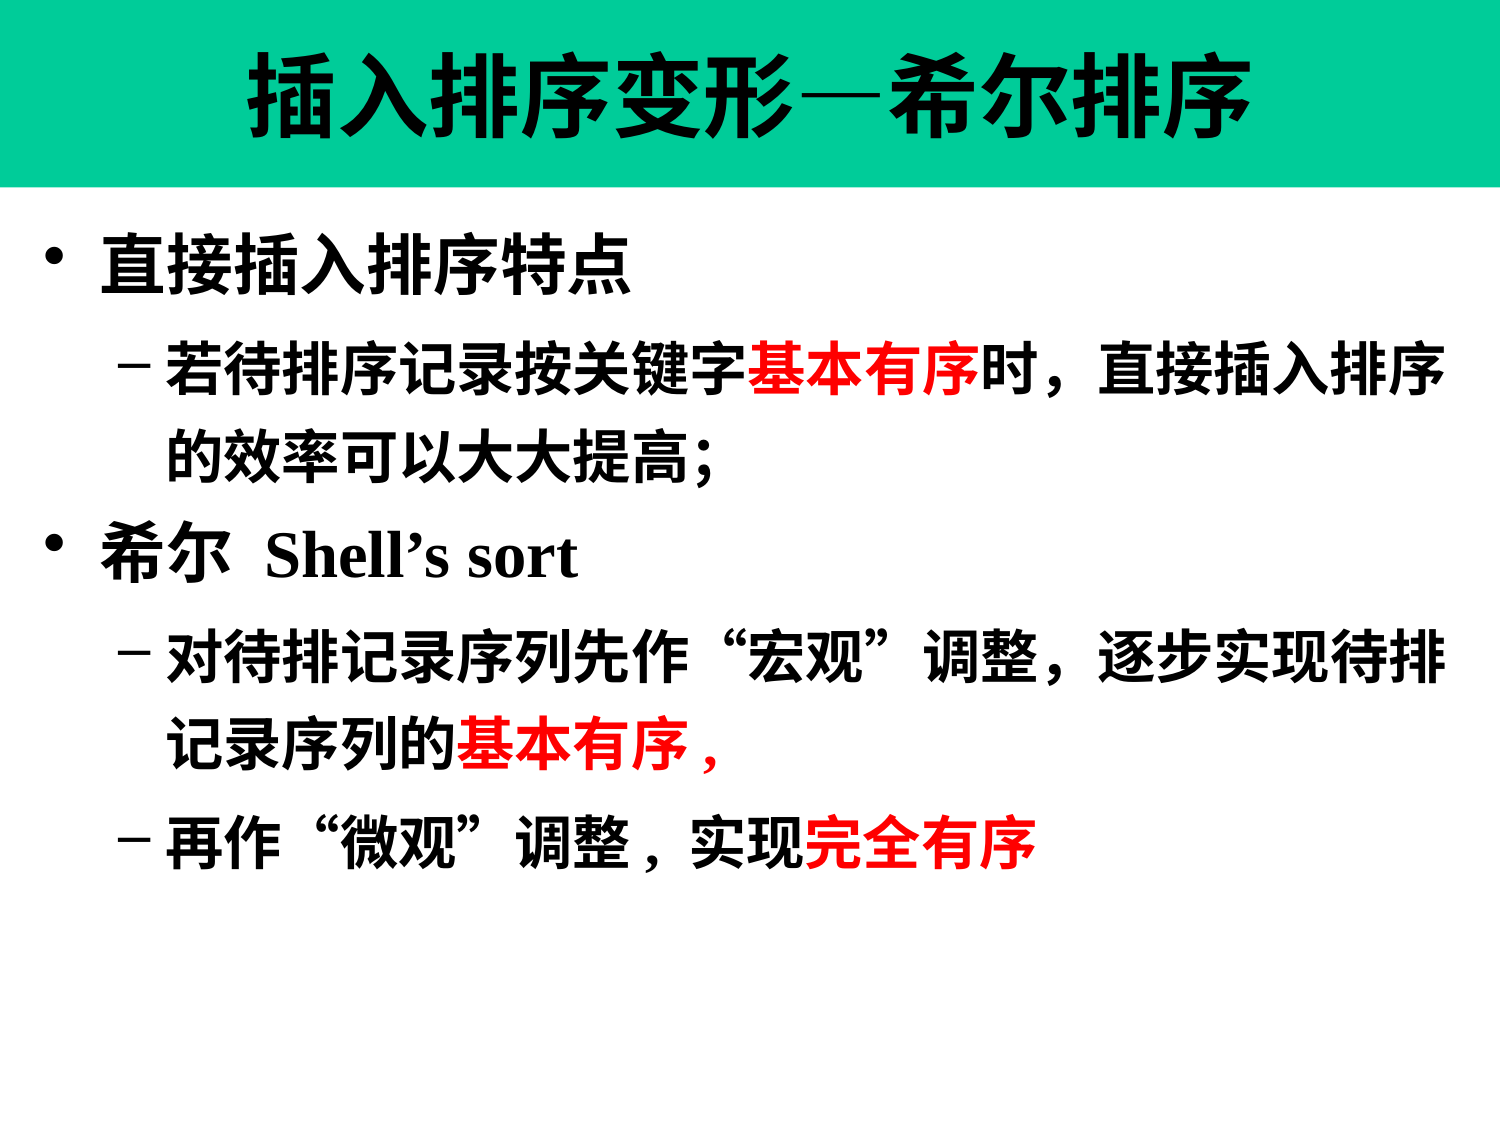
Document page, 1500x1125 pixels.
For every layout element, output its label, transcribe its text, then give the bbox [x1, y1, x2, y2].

title 插入排序变形—希尔排序 [0, 0, 1500, 188]
list 直接插入排序特点 若待排序记录按关键字基本有序时，直接插入排序的效率可以大大提高； 希尔 Shell’s sort 对待排记录序列先作“宏观”调整，逐步实现待排记录序列的基本有序, 再作“微观”调整, 实现完全有序 [28, 208, 1472, 1002]
